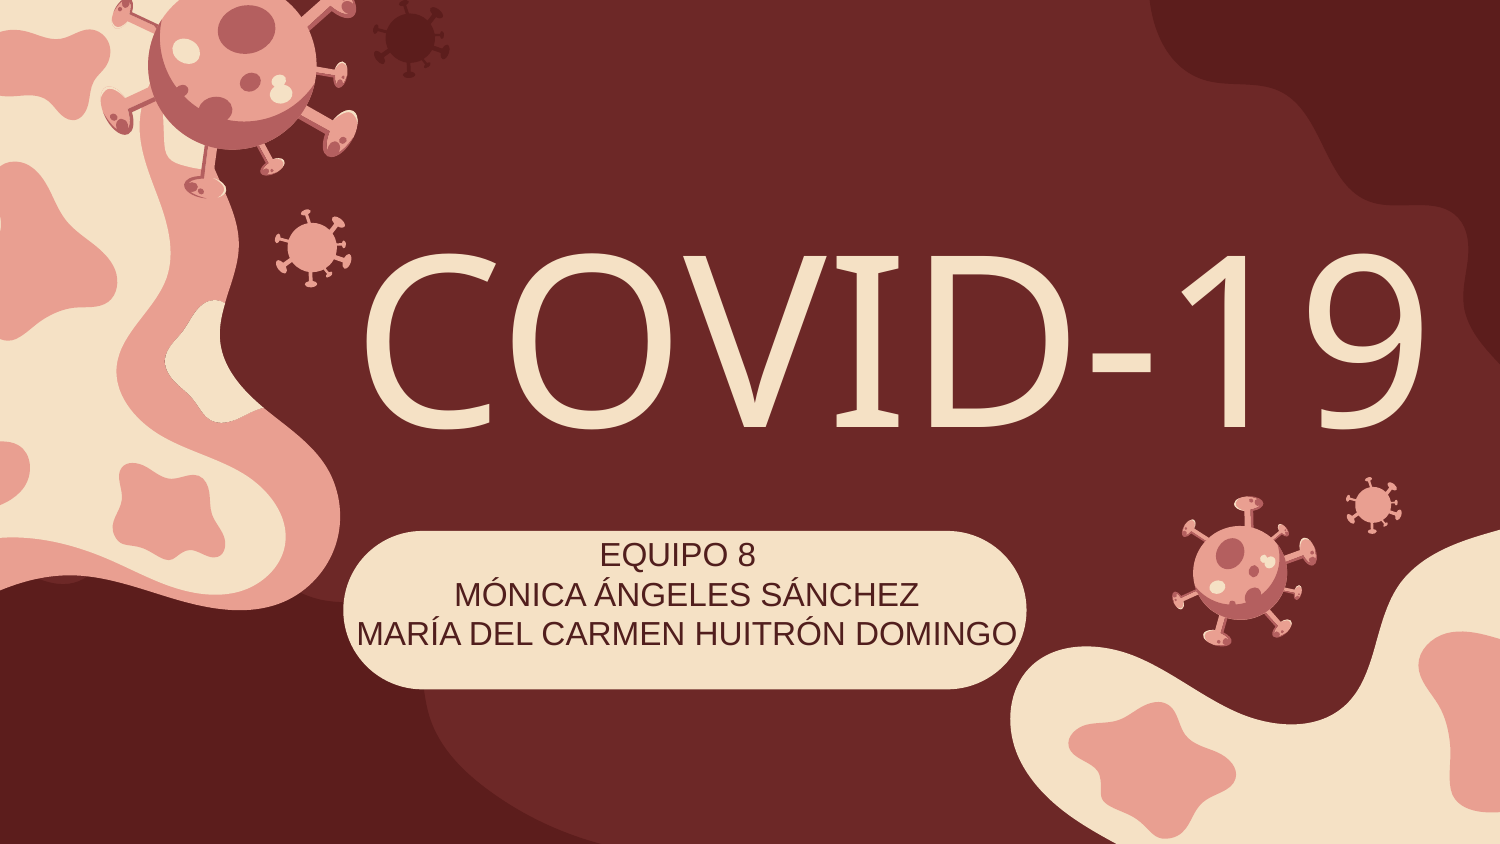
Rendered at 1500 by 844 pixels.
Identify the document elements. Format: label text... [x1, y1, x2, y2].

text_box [100, 0, 362, 199]
title COVID-19 [302, 91, 1484, 491]
subtitle EQUIPO 8 MÓNICA ÁNGELES SÁNCHEZ MARÍA DEL CARMEN HUITRÓN DOMINGO [314, 517, 1041, 771]
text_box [1170, 495, 1320, 647]
